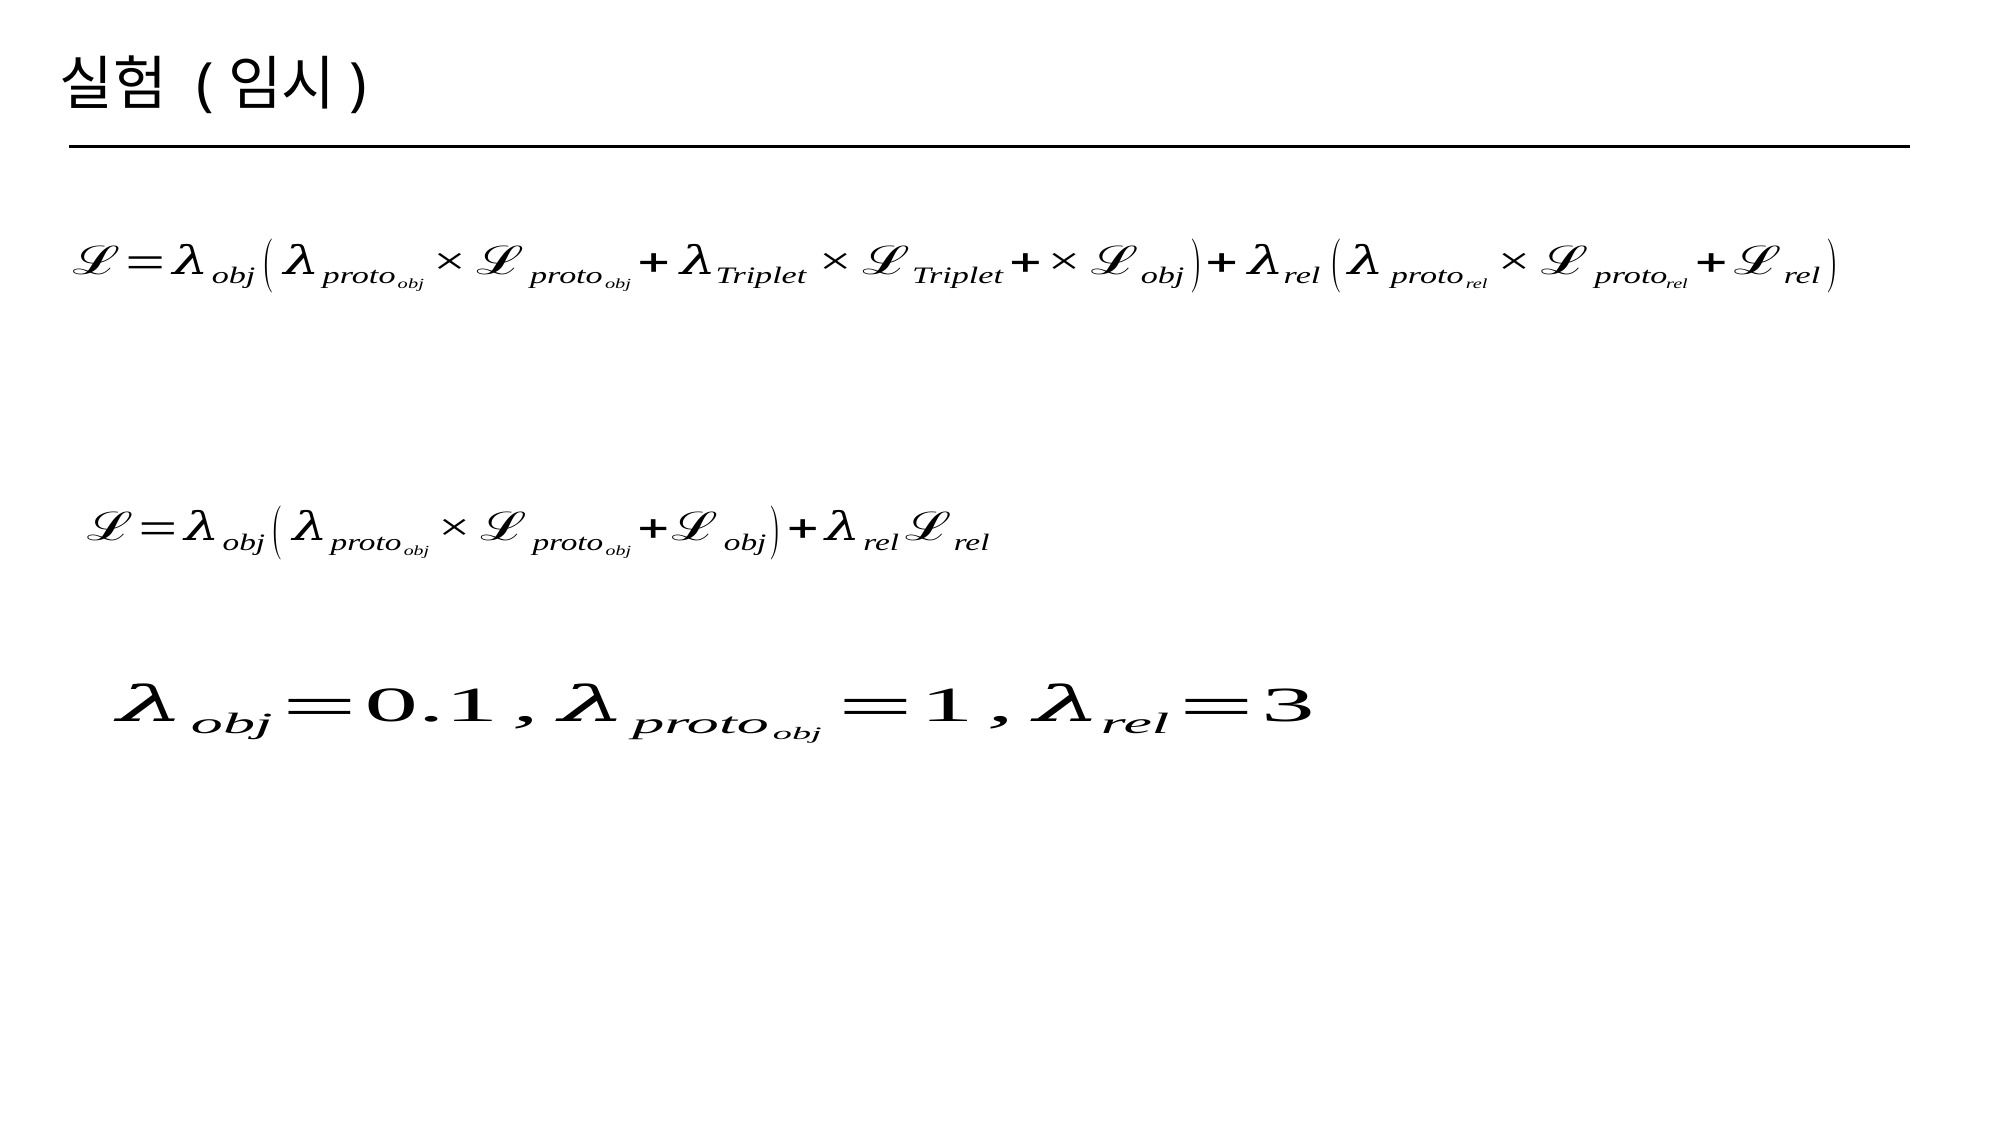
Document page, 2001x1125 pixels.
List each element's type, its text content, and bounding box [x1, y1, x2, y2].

text_box [404, 537, 1025, 1125]
text_box [975, 165, 1397, 588]
title 실험 (임시) [44, 11, 1456, 161]
